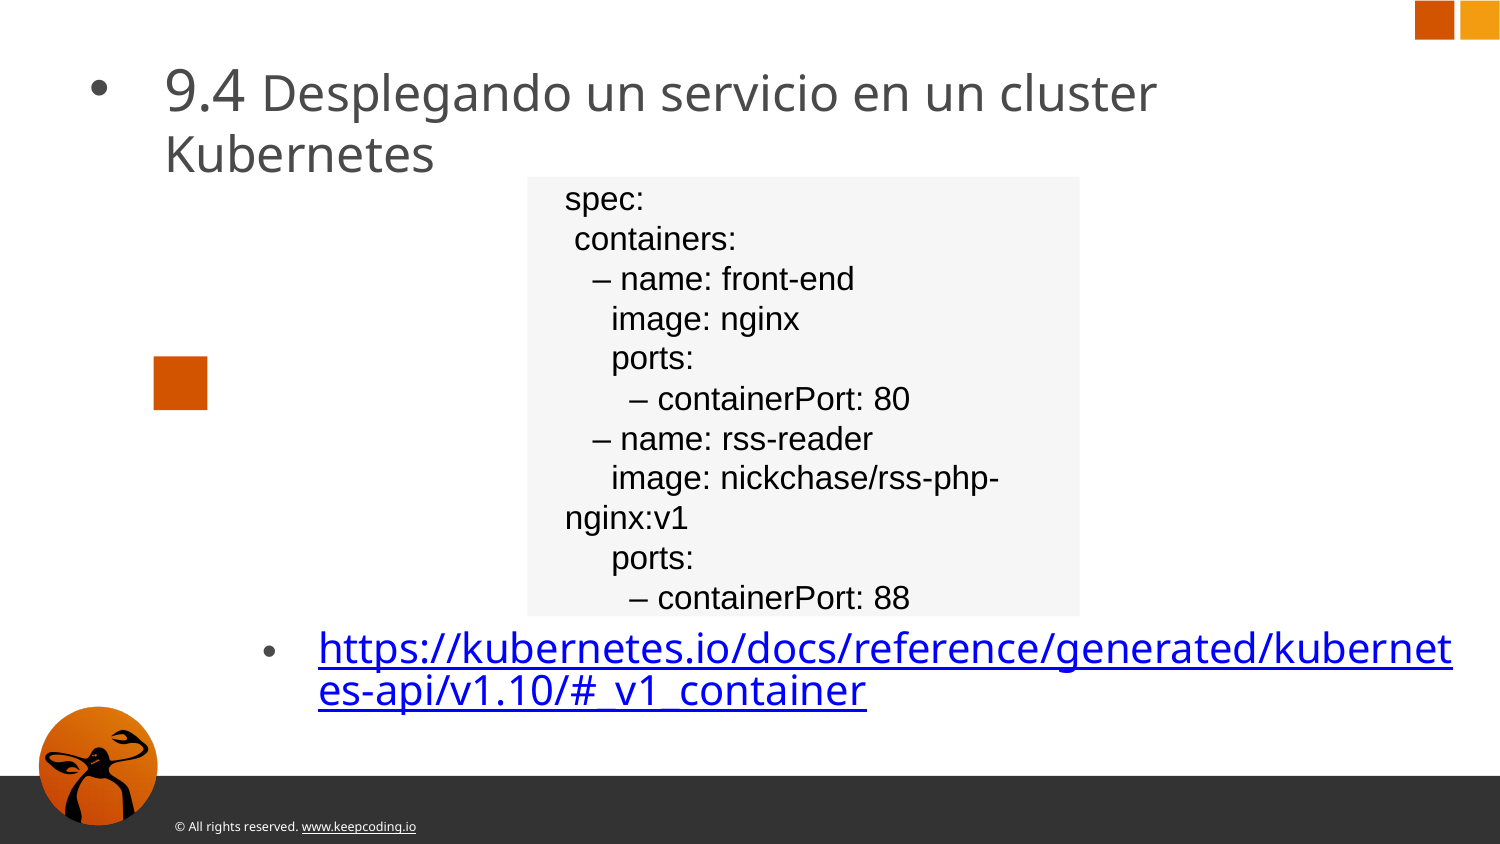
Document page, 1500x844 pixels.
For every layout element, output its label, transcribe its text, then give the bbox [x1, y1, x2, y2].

text_box spec: containers: – name: front-end image: nginx ports: – containerPort: 80 – name: rss-reader image: nickchase/rss-php-nginx:v1 ports: – containerPort: 88 [527, 176, 1080, 617]
picture [0, 673, 246, 844]
subtitle 9.4 Desplegando un servicio en un cluster Kubernetes [43, 44, 1441, 175]
text_box https://kubernetes.io/docs/reference/generated/kubernetes-api/v1.10/#_v1_container [216, 163, 1471, 785]
